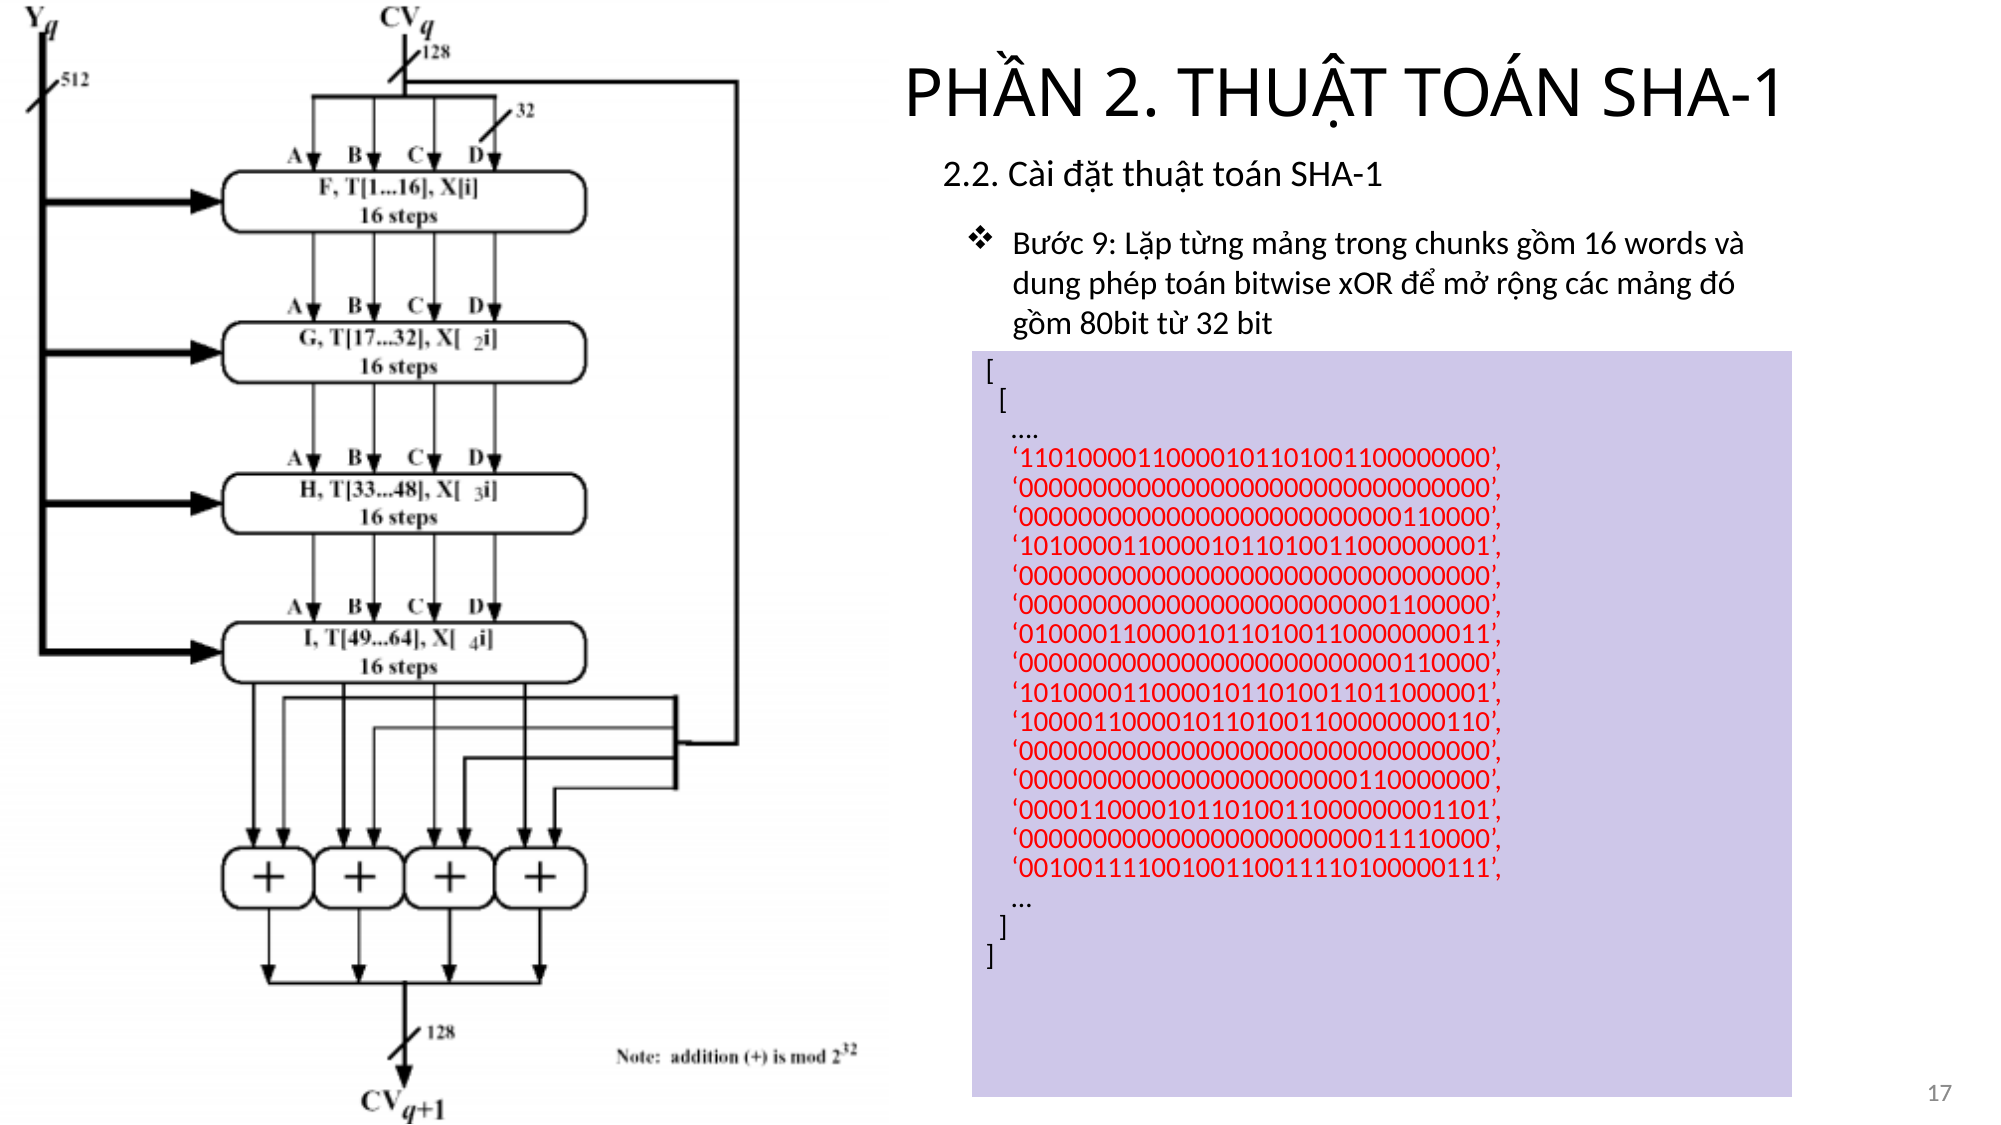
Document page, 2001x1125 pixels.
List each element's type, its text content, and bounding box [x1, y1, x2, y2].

title Phần 2. Thuật toán Sha-1 [889, 1, 1856, 147]
slide_number 17 [1894, 1061, 1968, 1121]
text_box 2.2. Cài đặt thuật toán SHA-1 [927, 141, 1771, 202]
picture [0, 0, 889, 1124]
text_box Bước 9: Lặp từng mảng trong chunks gồm 16 words và dung phép toán bitwise xOR để mở rộng các mảng đó gồm 80bit từ 32 bit [950, 214, 1794, 349]
table_header [ [ …. ‘11010000110000101101001100000000’, ‘00000000000000000000000000000000’, ‘00000000000000000000000000110000’, ‘10100001100001011010011000000001’, ‘00000000000000000000000000000000’, ‘00000000000000000000000001100000’, ‘01000011000010110100110000000011’, ‘00000000000000000000000000110000’, ‘10100001100001011010011011000001’, ‘10000110000101101001100000000110’, ‘00000000000000000000000000000000’, ‘00000000000000000000000110000000’, ‘00001100001011010011000000001101’, ‘00000000000000000000000011110000’, ‘00100111100100110011110100000111’, … ] ] [972, 351, 1792, 1097]
